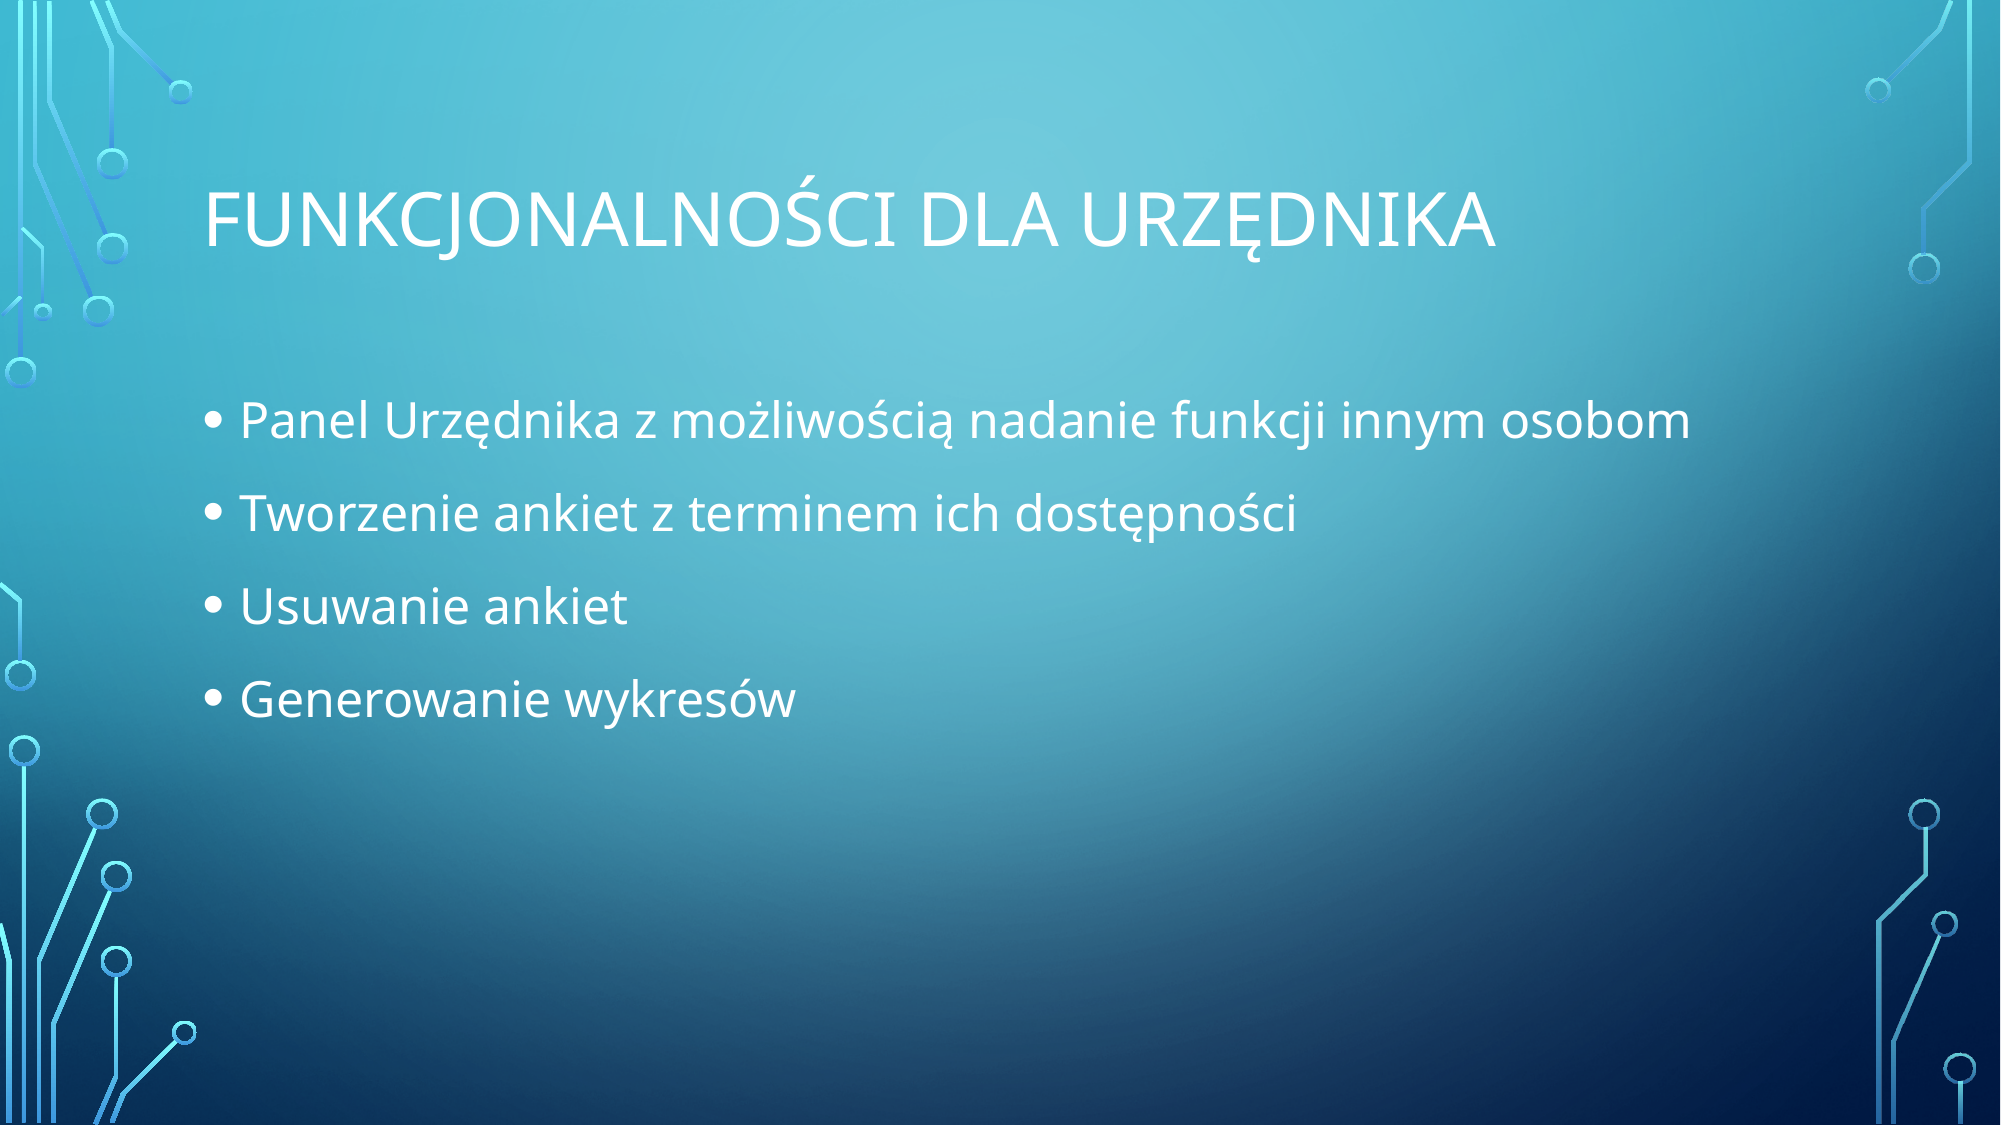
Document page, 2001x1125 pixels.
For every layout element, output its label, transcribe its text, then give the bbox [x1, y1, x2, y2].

title Funkcjonalności dla Urzędnika [187, 101, 1813, 344]
list Panel Urzędnika z możliwością nadanie funkcji innym osobom Tworzenie ankiet z terminem ich dostępności Usuwanie ankiet Generowanie wykresów [187, 369, 1813, 950]
